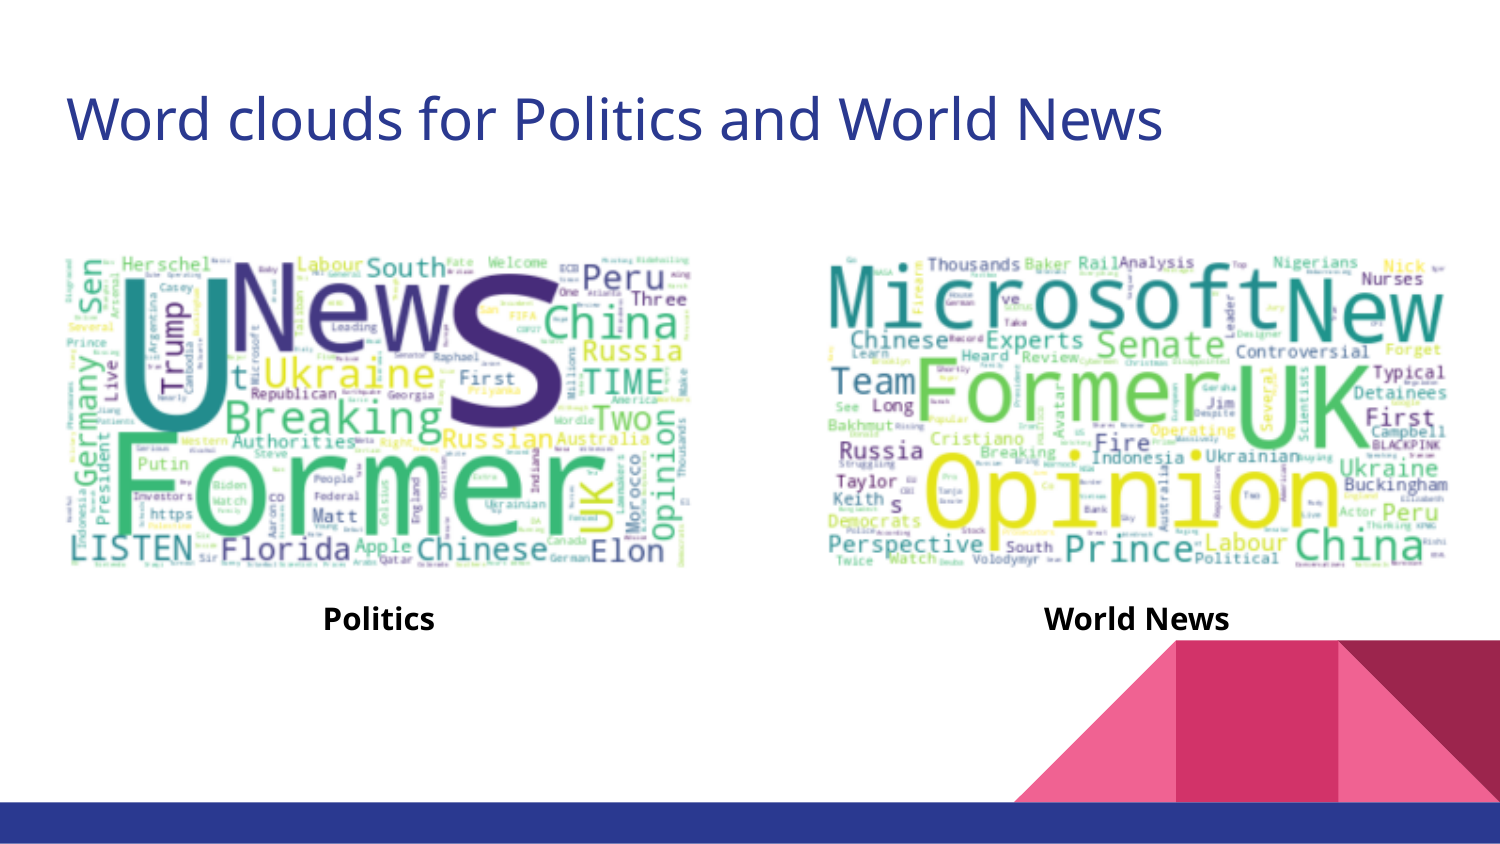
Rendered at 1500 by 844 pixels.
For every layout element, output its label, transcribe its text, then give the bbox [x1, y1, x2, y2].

text_box Politics [306, 593, 452, 652]
text_box World News [1022, 593, 1252, 652]
picture [50, 243, 708, 585]
title Word clouds for Politics and World News [51, 67, 1449, 167]
picture [809, 243, 1466, 585]
